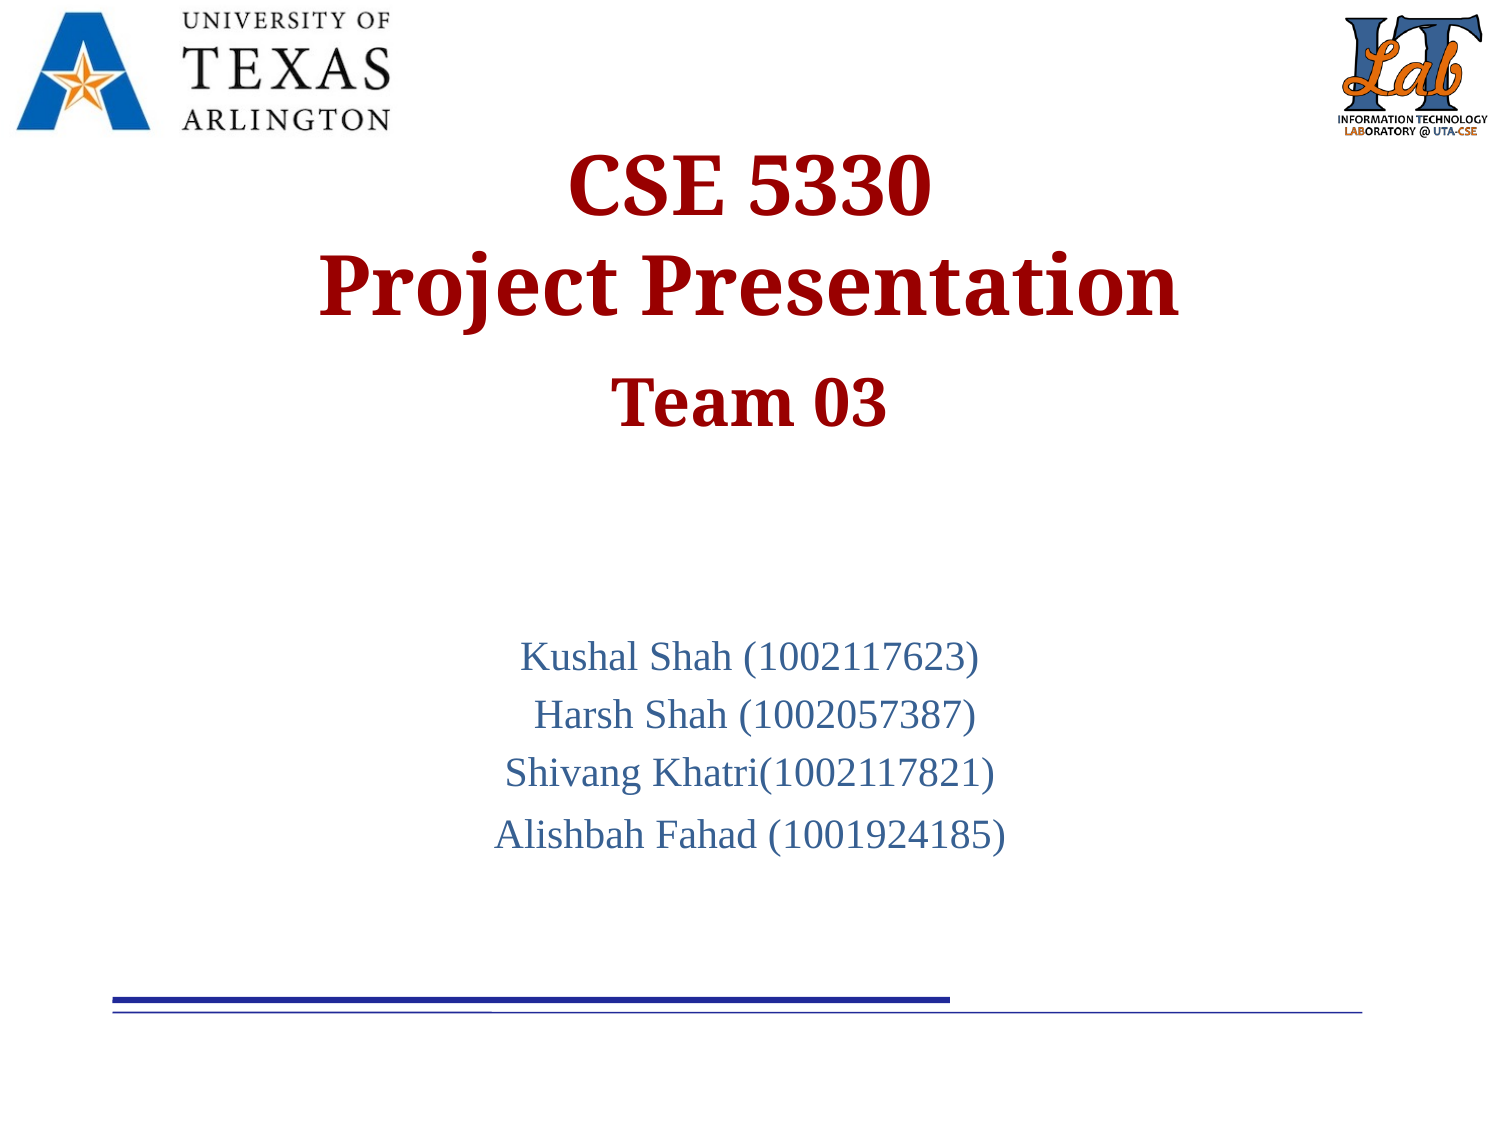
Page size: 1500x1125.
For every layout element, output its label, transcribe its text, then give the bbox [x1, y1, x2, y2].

picture [1337, 13, 1488, 125]
text_box CSE 5330 Project Presentation Team 03 [0, 125, 1500, 448]
subtitle Kushal Shah (1002117623) Harsh Shah (1002057387) Shivang Khatri(1002117821) Alishbah Fahad (1001924185) [0, 620, 1500, 871]
picture [1, 0, 406, 125]
